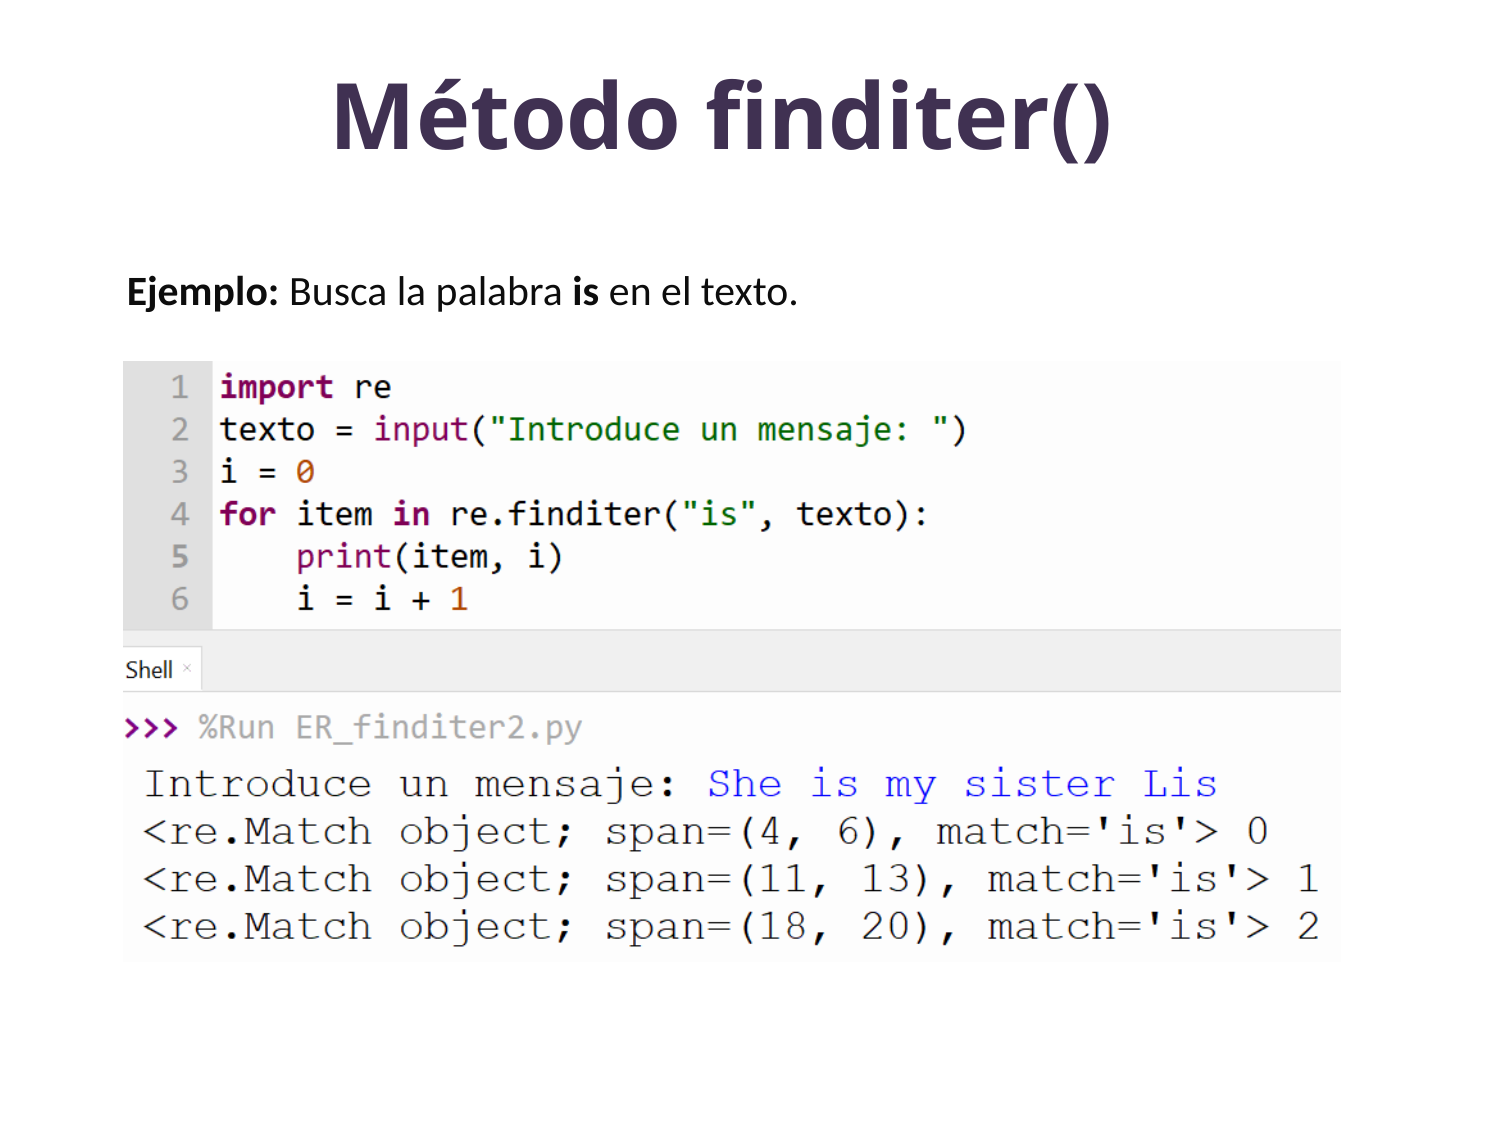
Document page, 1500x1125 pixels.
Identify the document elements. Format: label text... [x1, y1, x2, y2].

text_box Ejemplo: Busca la palabra is en el texto. [112, 231, 1412, 322]
title Método finditer() [17, 19, 1425, 207]
picture [123, 361, 1341, 962]
